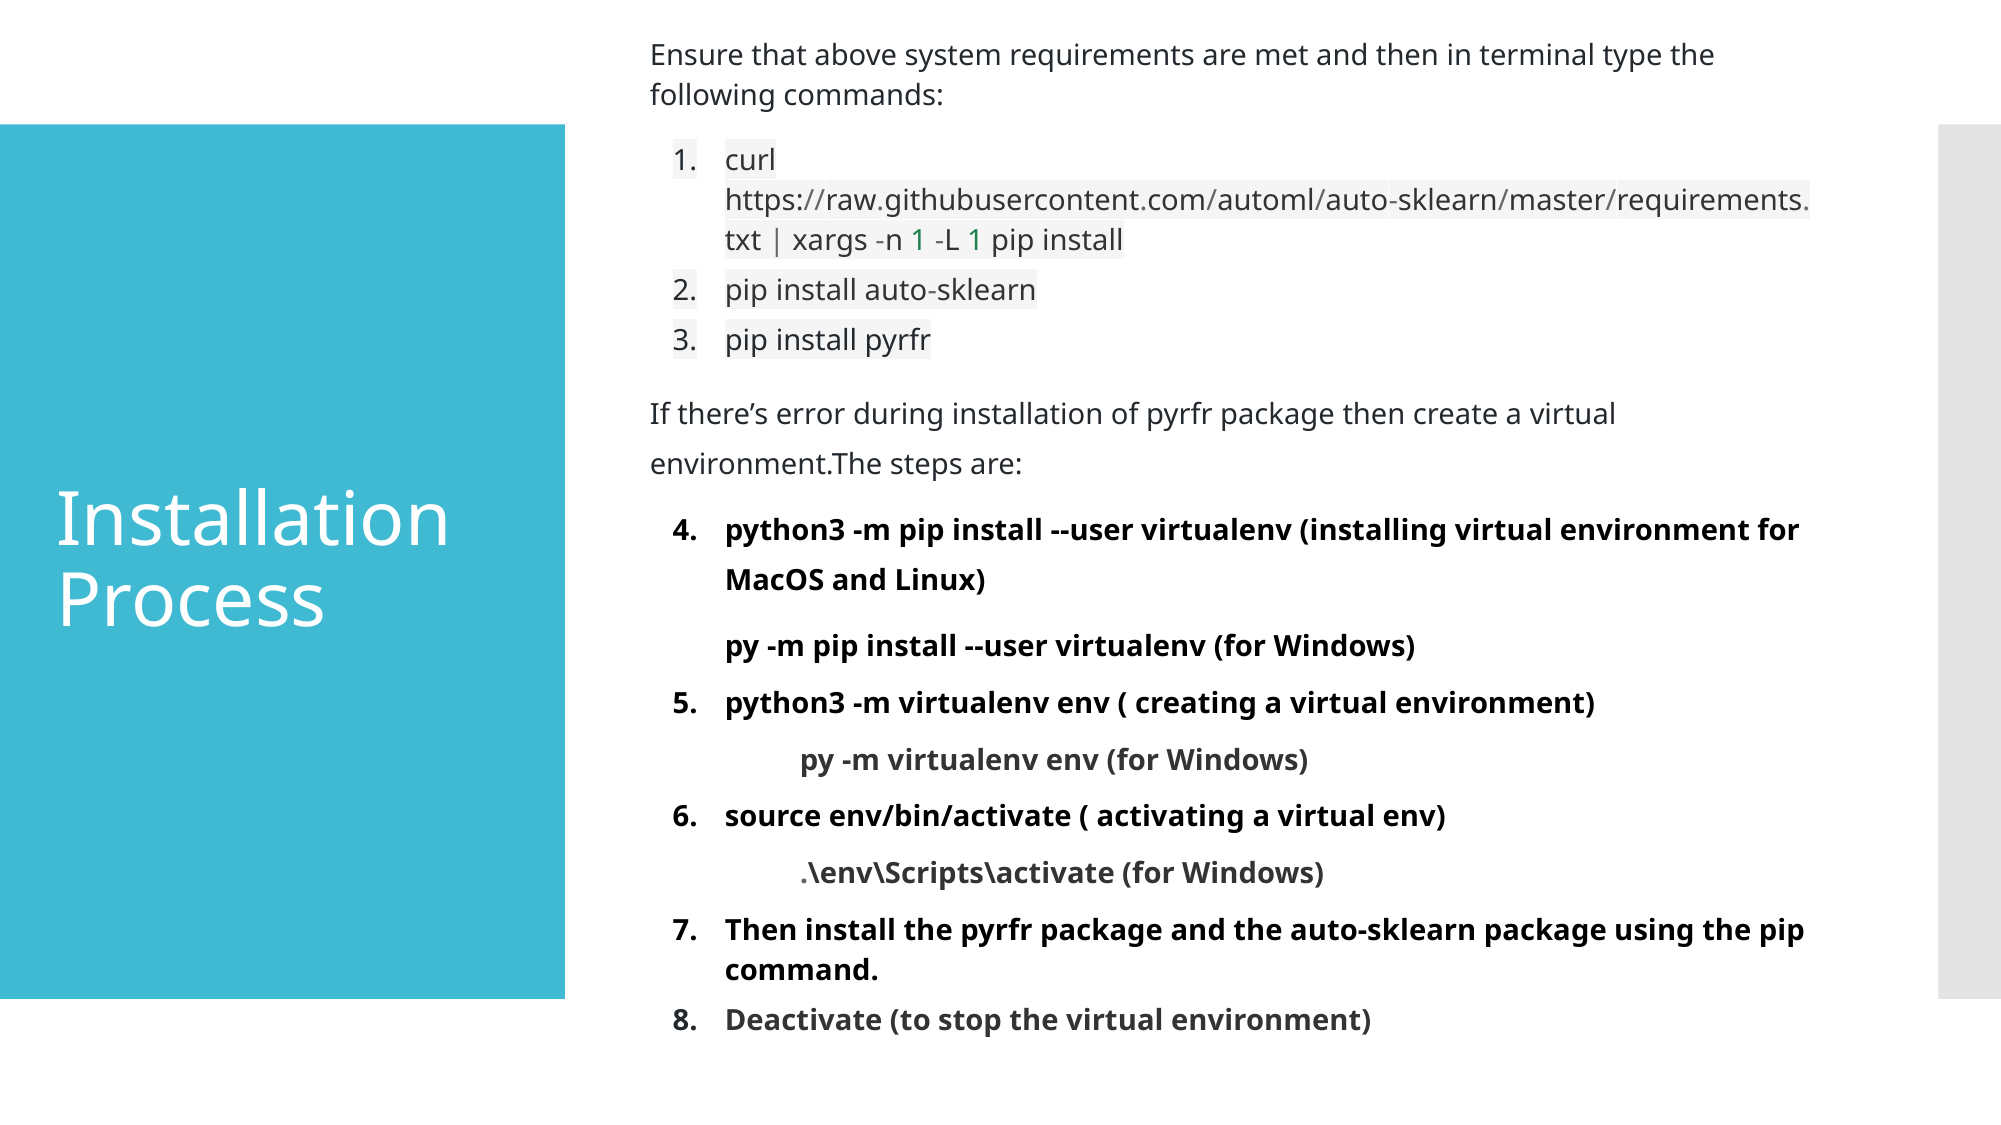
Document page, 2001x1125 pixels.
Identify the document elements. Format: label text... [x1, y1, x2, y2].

title Installation Process [41, 184, 526, 940]
list Ensure that above system requirements are met and then in terminal type the following commands: curl https://raw.githubusercontent.com/automl/auto-sklearn/master/requirements.txt | xargs -n 1 -L 1 pip install pip install auto-sklearn pip install pyrfr If there’s error during installation of pyrfr package then create a virtual environment.The steps are: python3 -m pip install --user virtualenv (installing virtual environment for MacOS and Linux) py -m pip install --user virtualenv (for Windows) python3 -m virtualenv env ( creating a virtual environment) py -m virtualenv env (for Windows) source env/bin/activate ( activating a virtual env) .\env\Scripts\activate (for Windows) Then install the pyrfr package and the auto-sklearn package using the pip command. Deactivate (to stop the virtual environment) [634, 141, 1835, 982]
